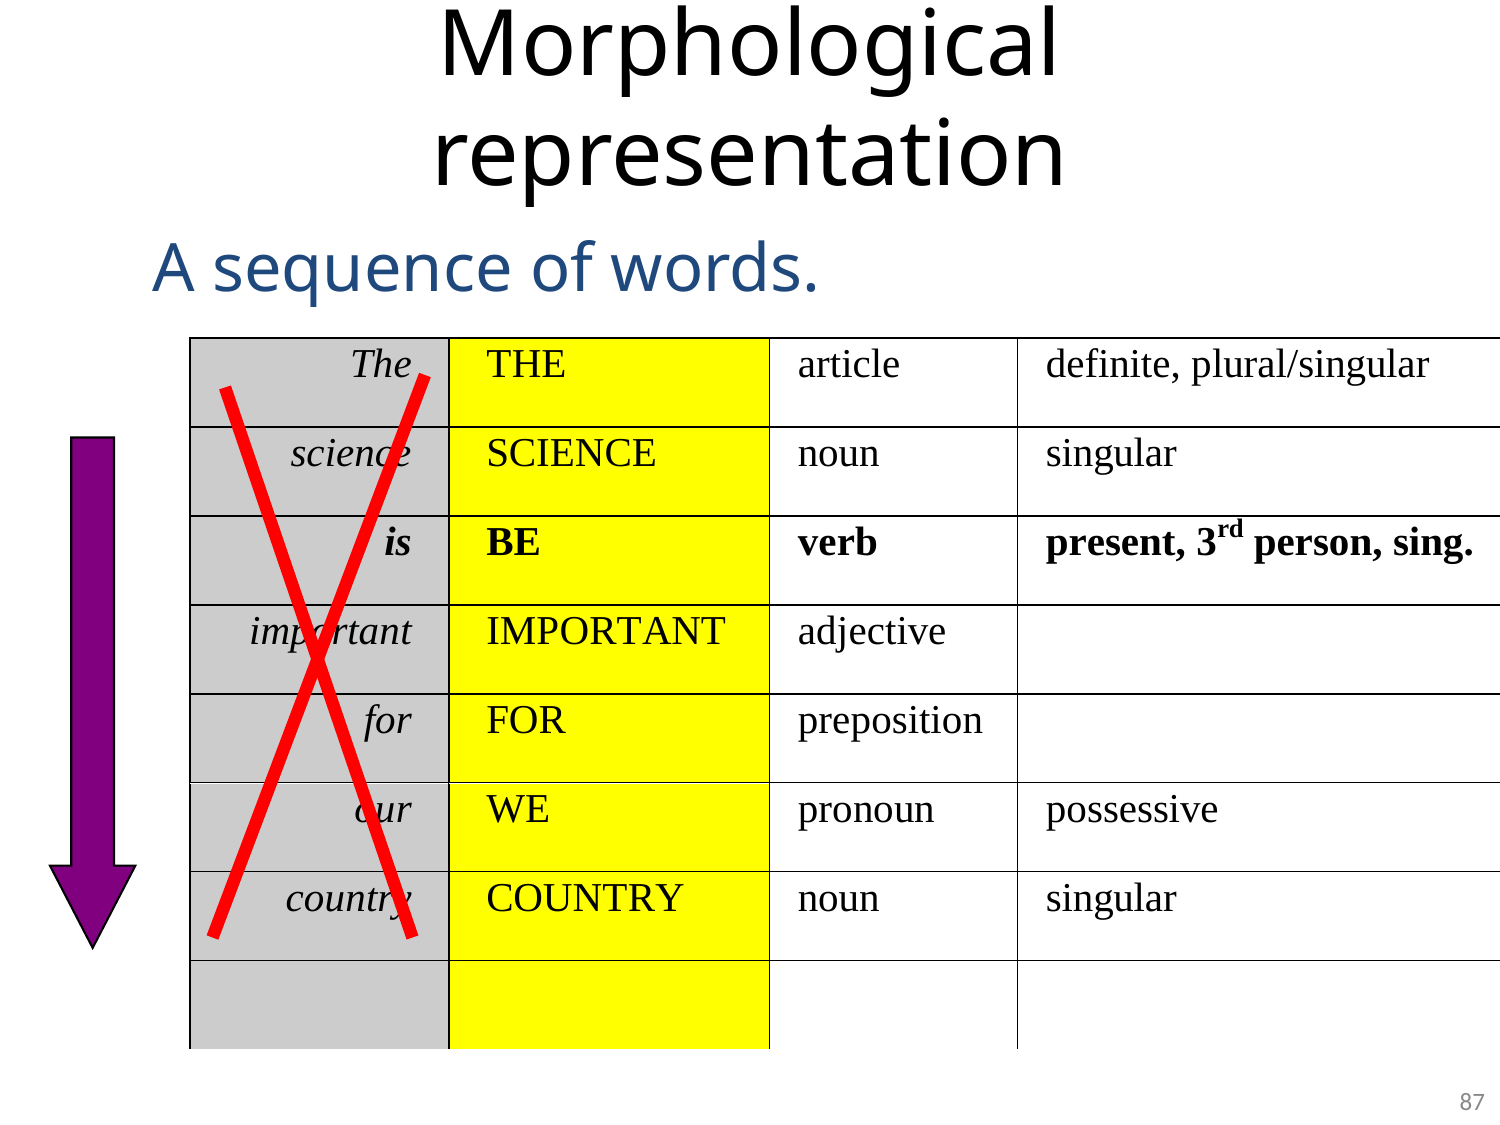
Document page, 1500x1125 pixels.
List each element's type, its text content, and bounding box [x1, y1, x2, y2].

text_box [174, 337, 1500, 1125]
title Morphological representation [112, 0, 1388, 188]
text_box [212, 374, 426, 938]
text_box [49, 437, 136, 948]
text_box A sequence of words. [137, 217, 1388, 313]
